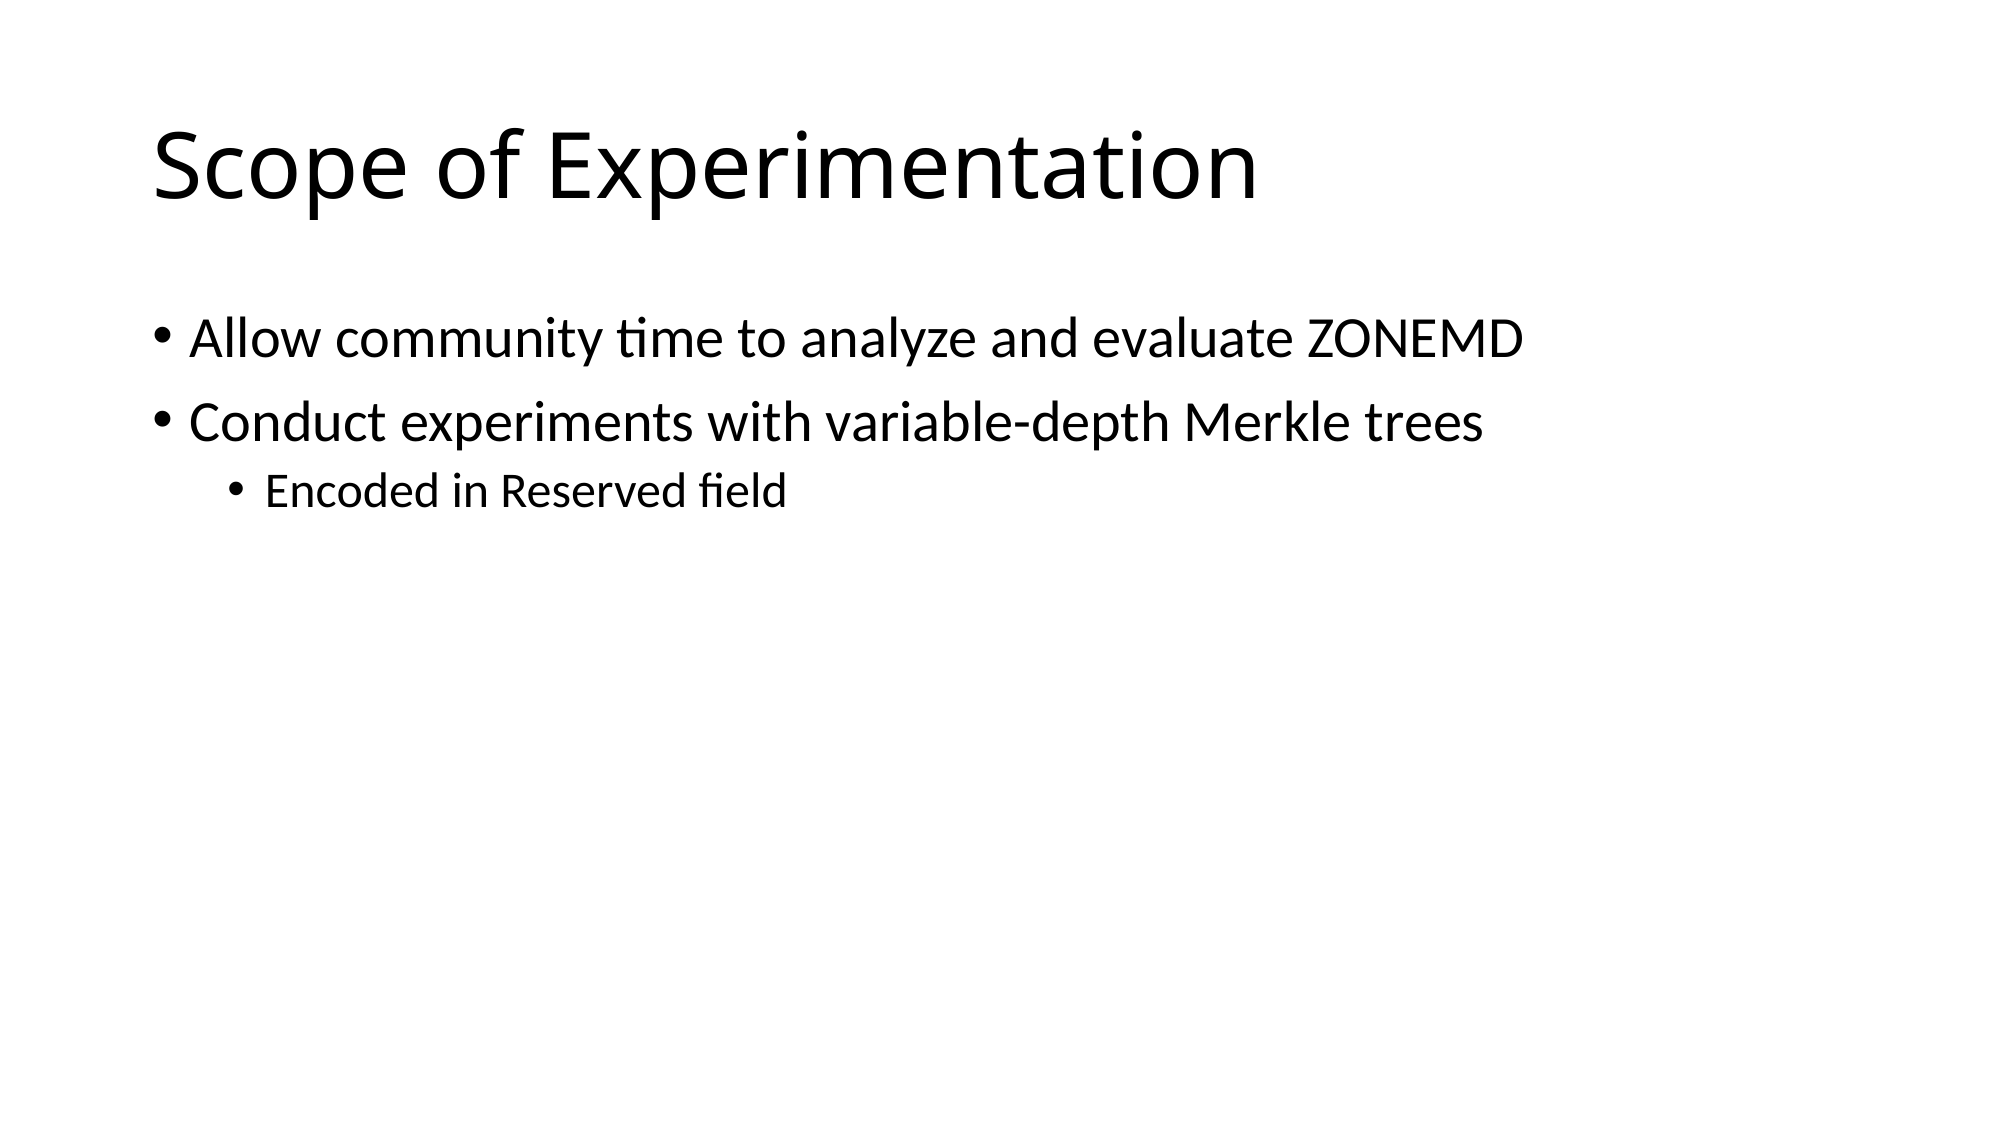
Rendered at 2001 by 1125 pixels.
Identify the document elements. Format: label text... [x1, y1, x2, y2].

title Scope of Experimentation [137, 59, 1863, 278]
list Allow community time to analyze and evaluate ZONEMD Conduct experiments with variable-depth Merkle trees Encoded in Reserved field [137, 299, 1863, 1014]
